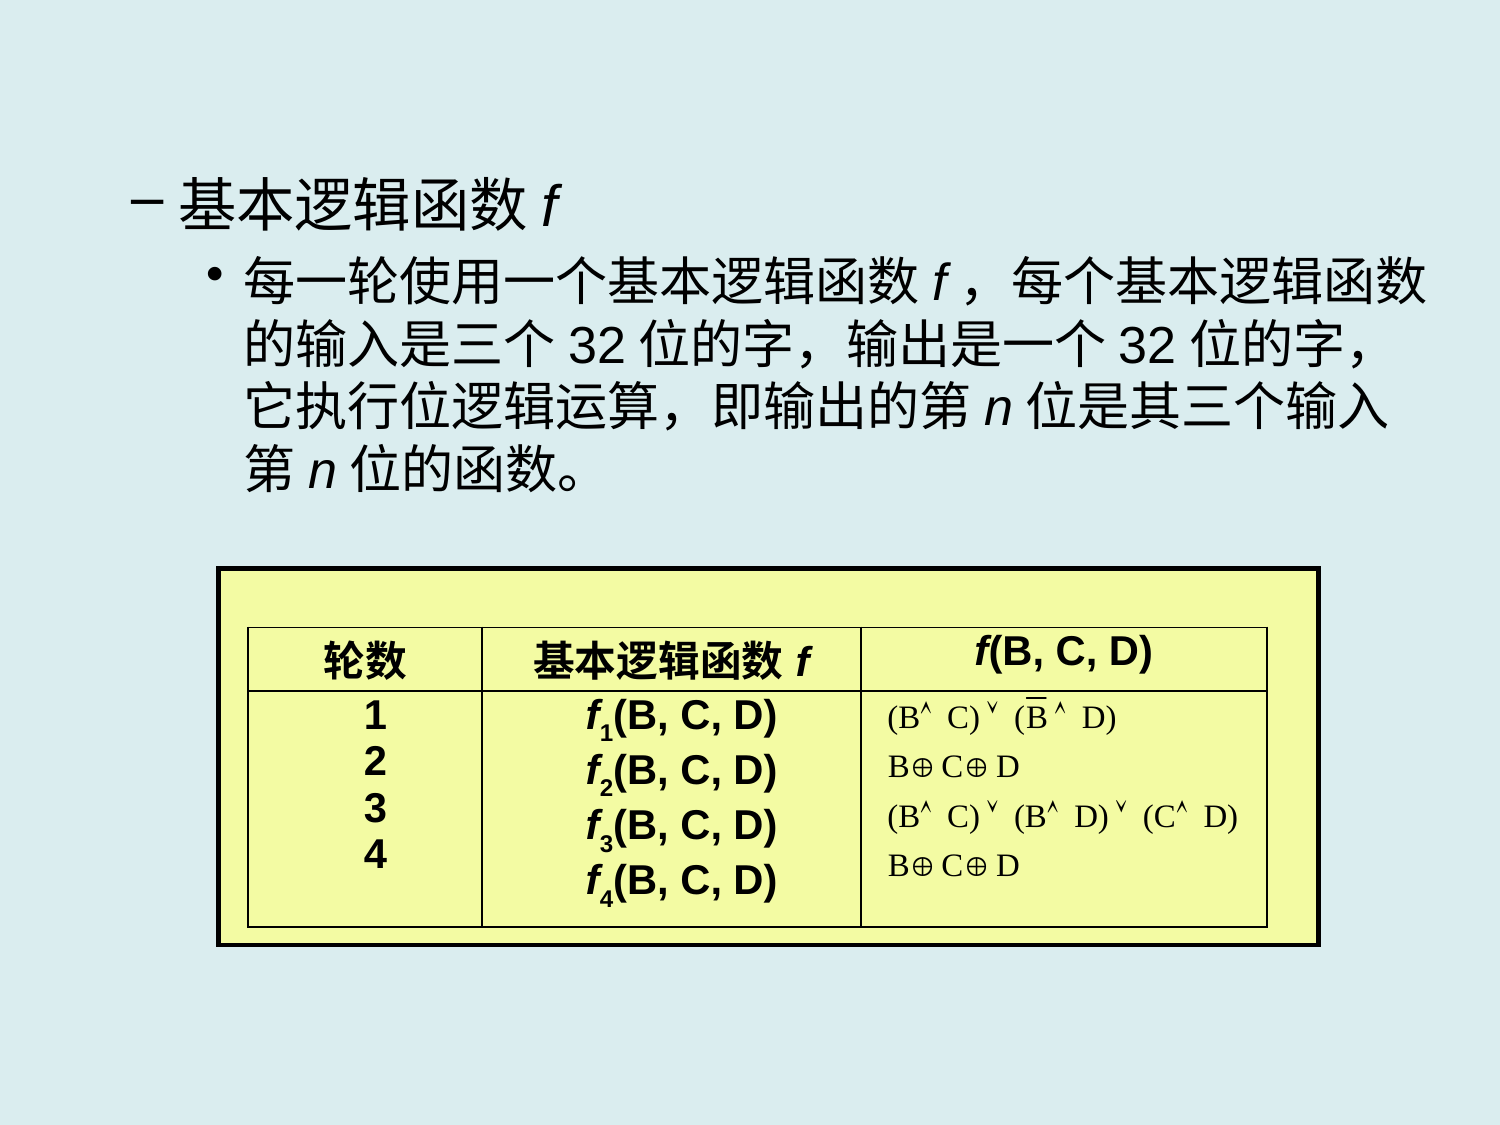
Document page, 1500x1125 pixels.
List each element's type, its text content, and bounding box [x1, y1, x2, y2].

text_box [218, 568, 1319, 945]
list 基本逻辑函数f 每一轮使用一个基本逻辑函数f，每个基本逻辑函数的输入是三个32位的字，输出是一个32位的字，它执行位逻辑运算，即输出的第n位是其三个输入第n位的函数。 [40, 160, 1448, 814]
